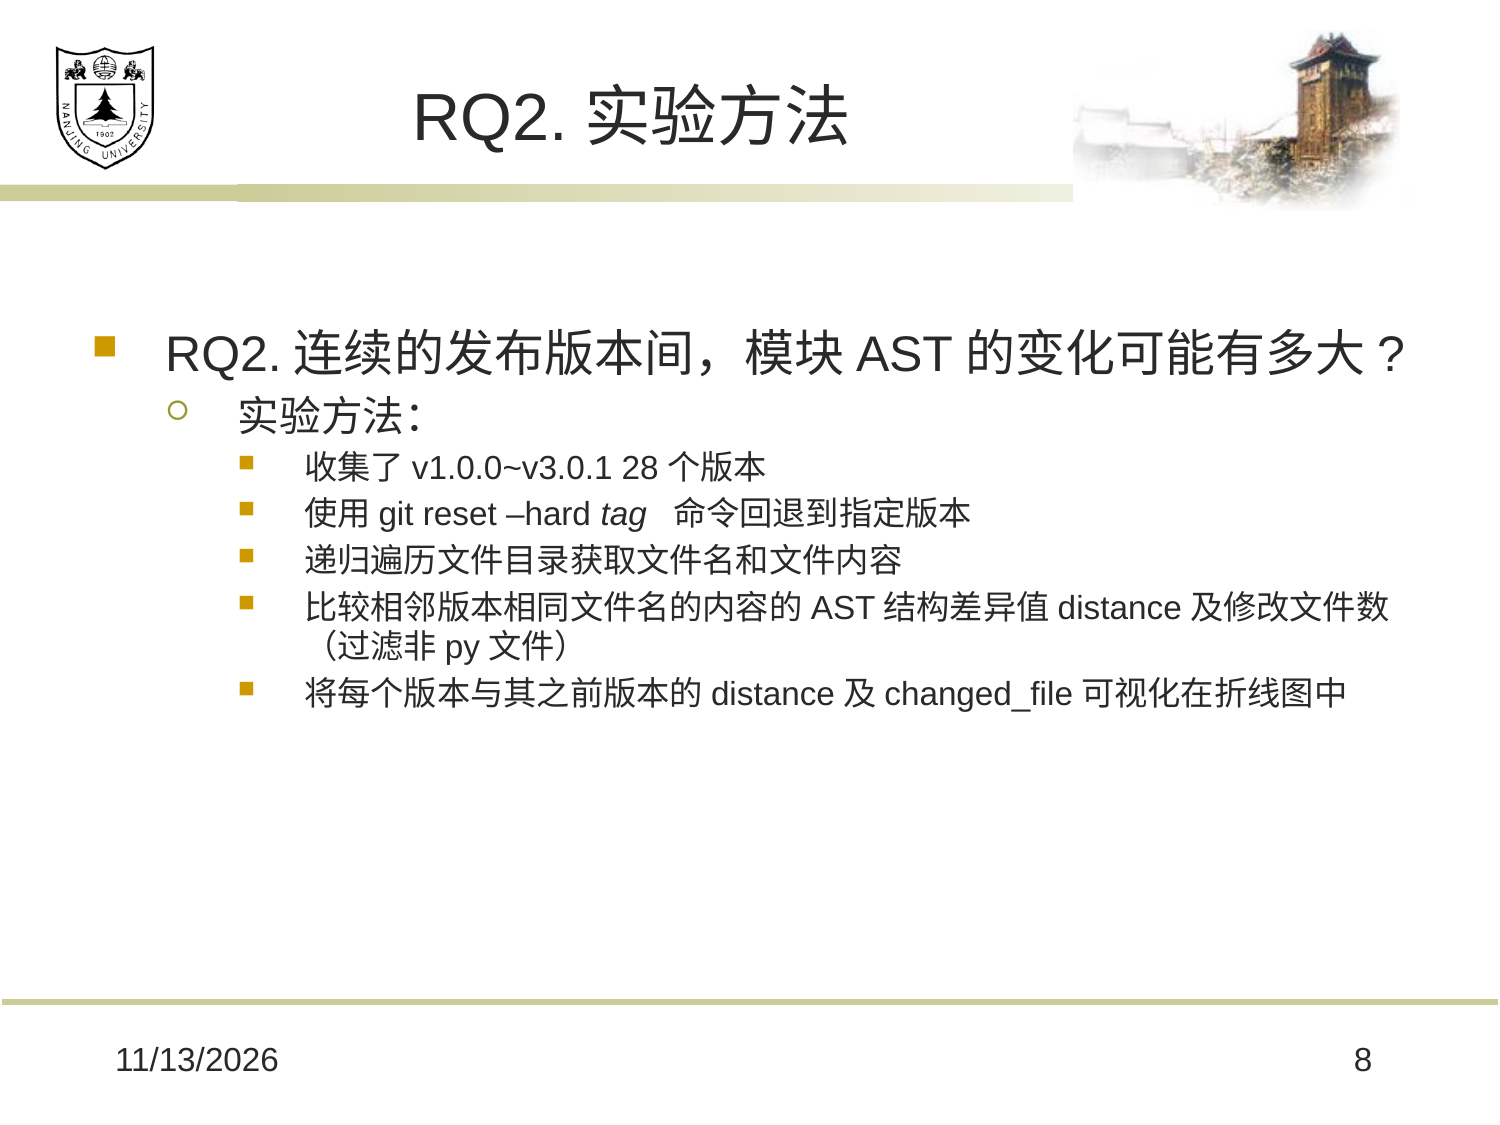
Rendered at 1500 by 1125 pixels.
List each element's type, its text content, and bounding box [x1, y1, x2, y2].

picture [2, 999, 1498, 1005]
picture [1073, 30, 1400, 211]
list RQ2.连续的发布版本间，模块AST的变化可能有多大? 实验方法： 收集了v1.0.0~v3.0.1 28个版本 使用git reset –hard tag 命令回退到指定版本 递归遍历文件目录获取文件名和文件内容 比较相邻版本相同文件名的内容的AST结构差异值distance及修改文件数（过滤非py文件） 将每个版本与其之前版本的distance及changed_file可视化在折线图中 [76, 243, 1413, 965]
title RQ2.实验方法 [170, 66, 1093, 162]
picture [50, 42, 160, 173]
slide_number 8 [1234, 1030, 1388, 1107]
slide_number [100, 1030, 313, 1107]
